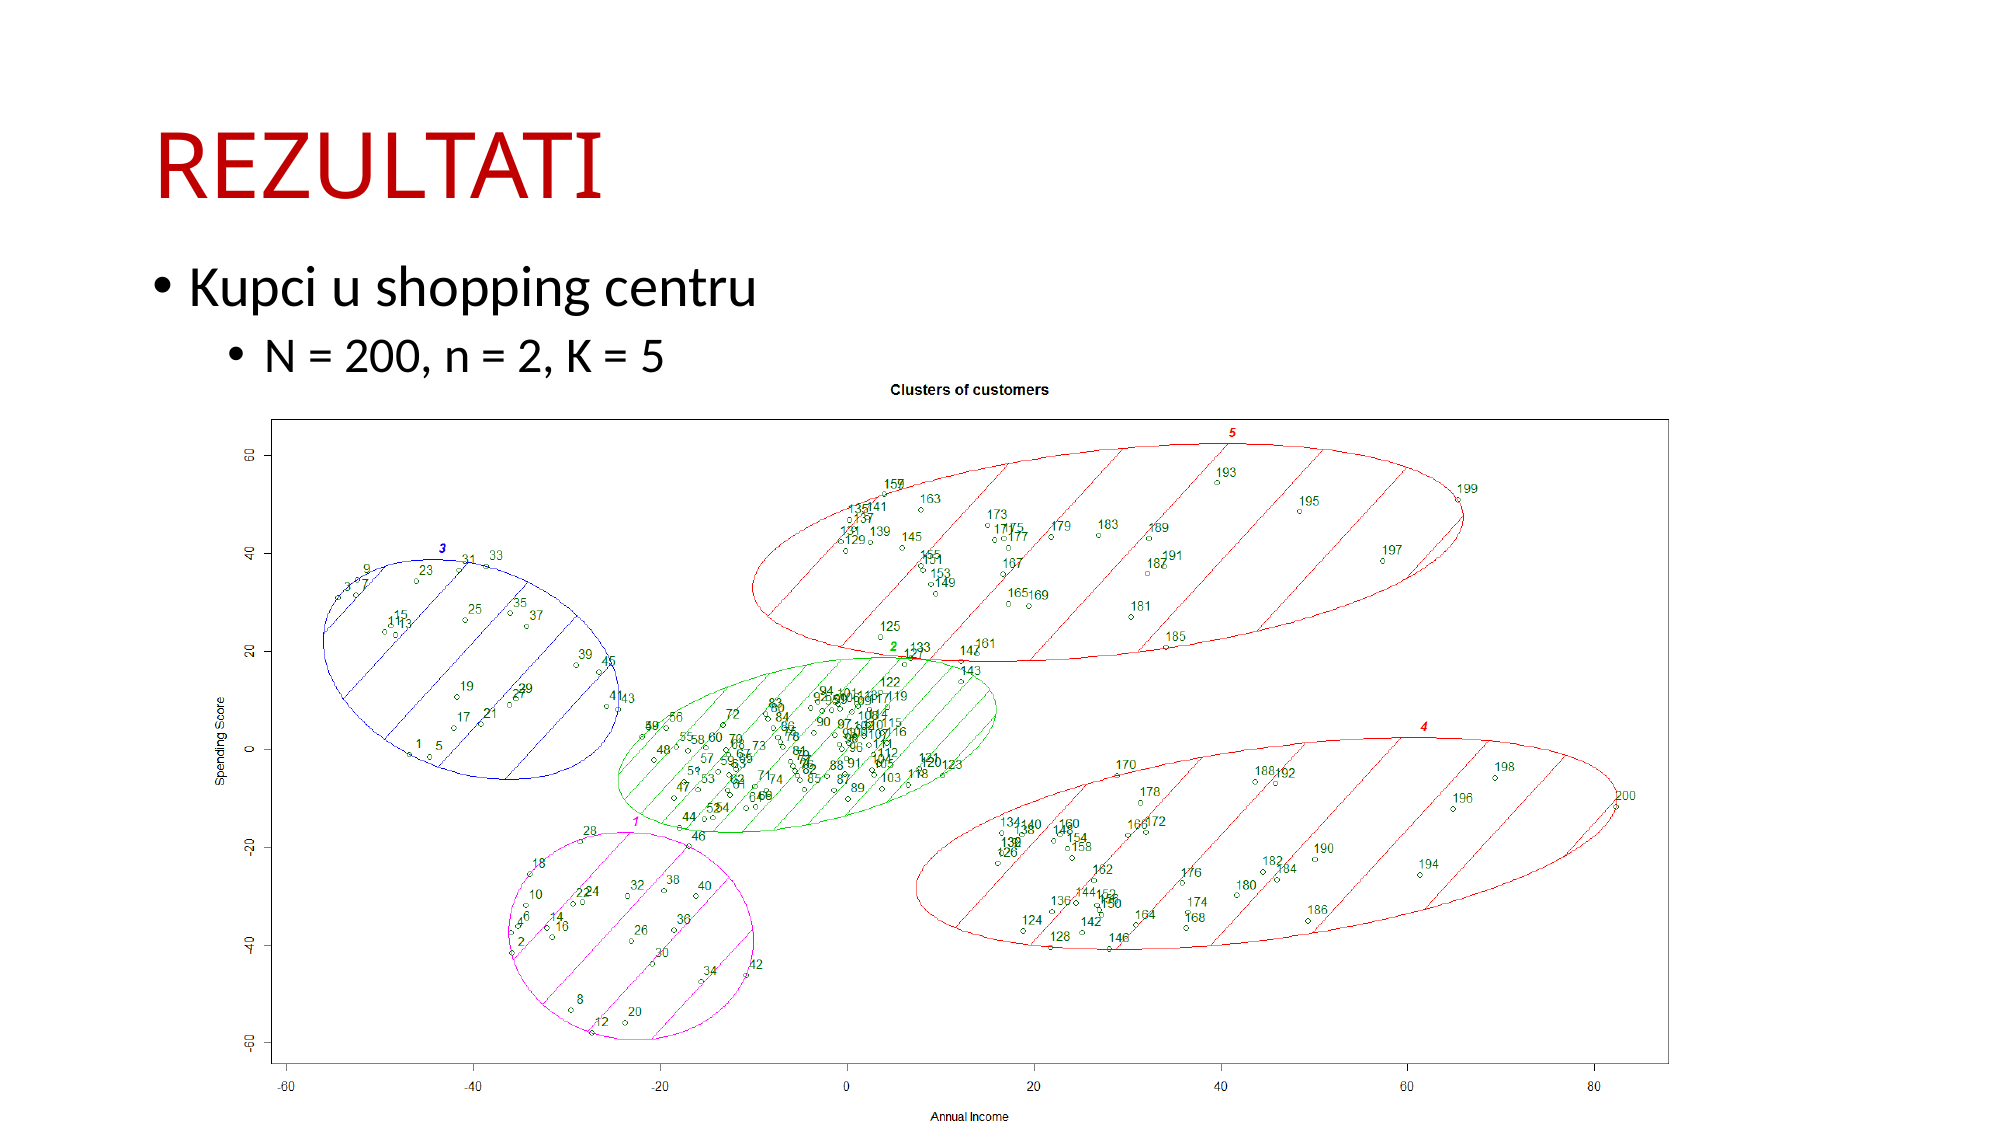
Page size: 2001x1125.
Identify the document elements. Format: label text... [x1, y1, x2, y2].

title REZULTATI [137, 59, 1863, 248]
list Kupci u shopping centru N = 200, n = 2, K = 5 [137, 248, 1863, 963]
picture [210, 380, 1700, 1125]
